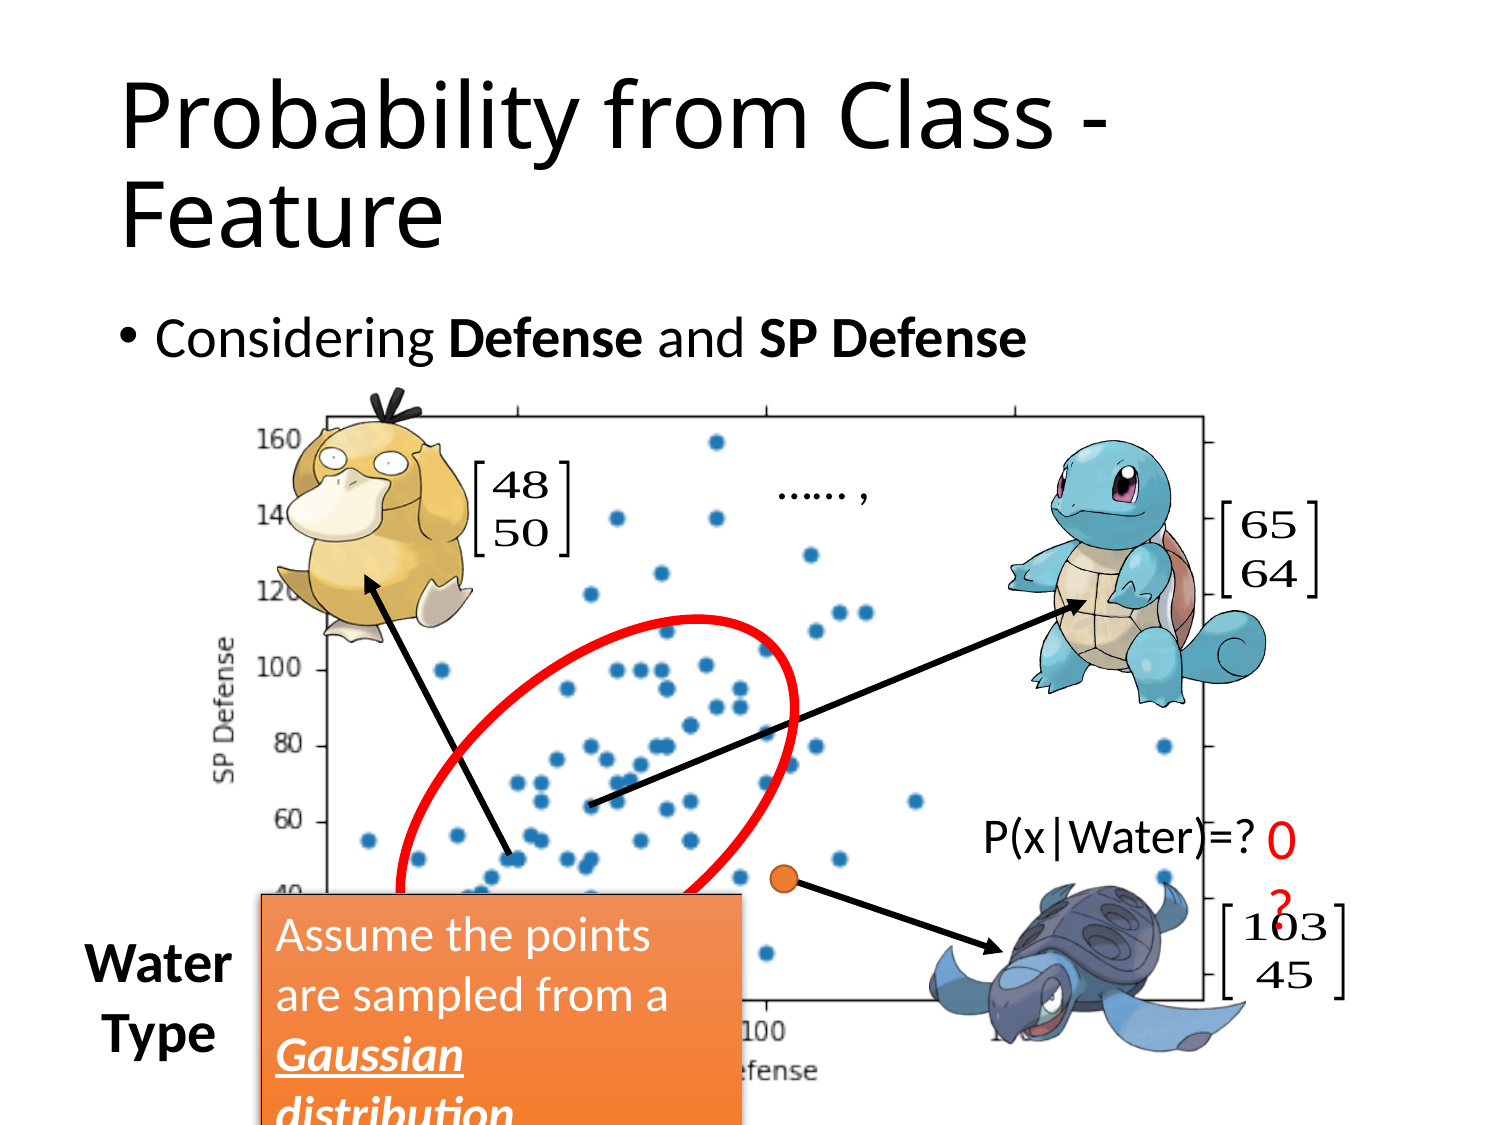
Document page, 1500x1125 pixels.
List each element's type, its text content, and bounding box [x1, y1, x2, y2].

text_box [588, 600, 1088, 806]
title Probability from Class - Feature [103, 59, 1397, 278]
list Considering Defense and SP Defense [103, 299, 1397, 1014]
text_box Water Type [42, 916, 198, 1072]
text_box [797, 882, 1004, 953]
text_box P(x|Water)=? [1232, 796, 1252, 872]
text_box Assume the points are sampled from a Gaussian distribution. [260, 1105, 742, 1125]
picture [198, 387, 1271, 1125]
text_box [364, 573, 510, 855]
text_box 0? [1252, 793, 1327, 949]
